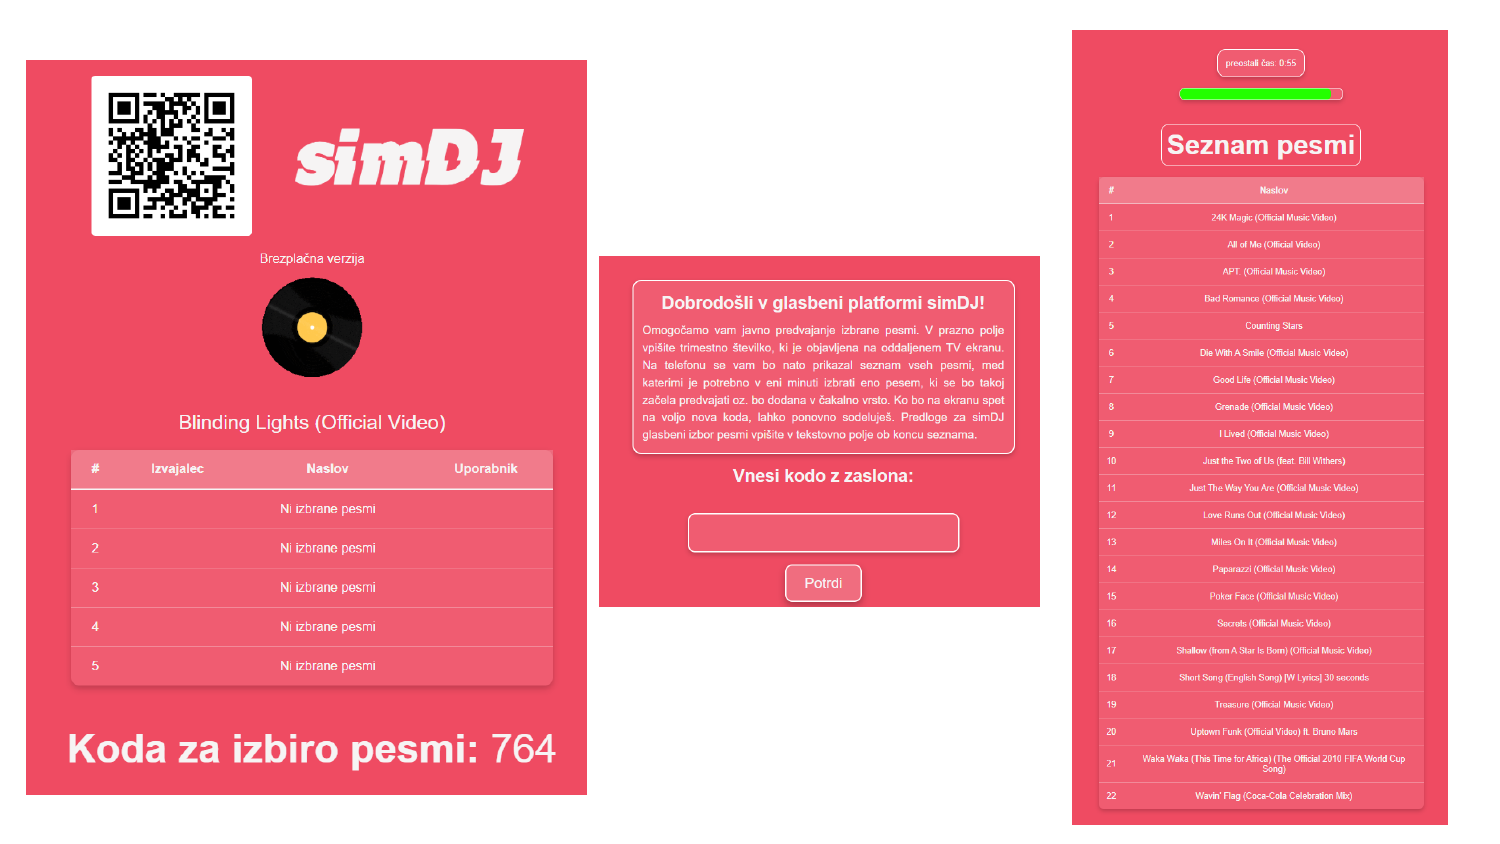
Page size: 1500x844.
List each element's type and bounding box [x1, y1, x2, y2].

picture [26, 60, 587, 796]
picture [599, 256, 1040, 608]
picture [1072, 30, 1448, 825]
